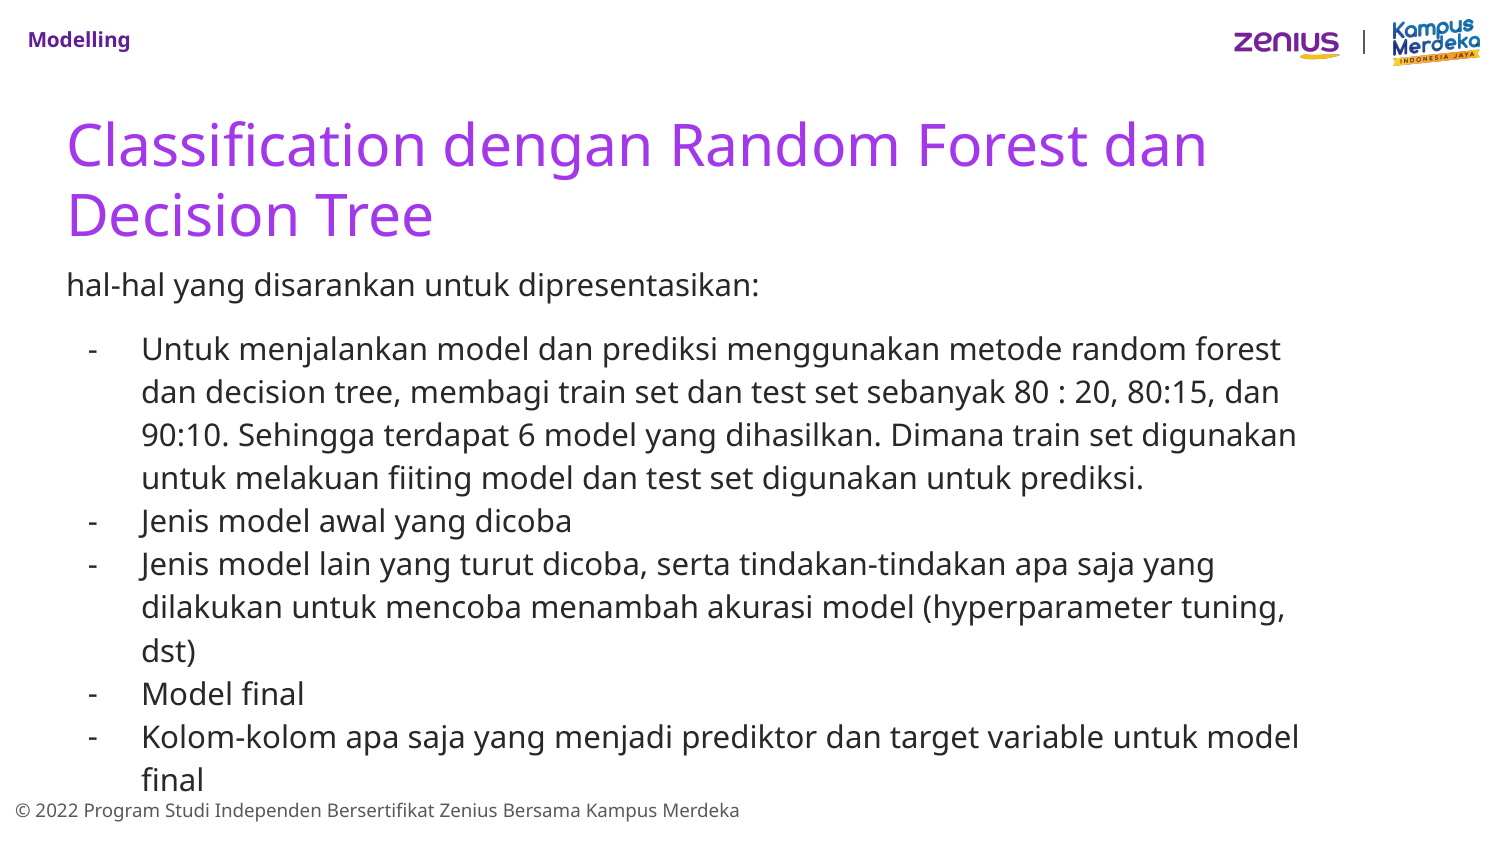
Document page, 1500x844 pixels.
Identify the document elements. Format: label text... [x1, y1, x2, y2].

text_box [1230, 15, 1480, 69]
list hal-hal yang disarankan untuk dipresentasikan: Untuk menjalankan model dan prediksi menggunakan metode random forest dan decision tree, membagi train set dan test set sebanyak 80 : 20, 80:15, dan 90:10. Sehingga terdapat 6 model yang dihasilkan. Dimana train set digunakan untuk melakuan fiiting model dan test set digunakan untuk prediksi. Jenis model awal yang dicoba Jenis model lain yang turut dicoba, serta tindakan-tindakan apa saja yang dilakukan untuk mencoba menambah akurasi model (hyperparameter tuning, dst) Model final Kolom-kolom apa saja yang menjadi prediktor dan target variable untuk model final [51, 245, 1353, 725]
text_box Modelling [12, 14, 1011, 65]
text_box © 2022 Program Studi Independen Bersertifikat Zenius Bersama Kampus Merdeka [0, 787, 1468, 833]
title Classification dengan Random Forest dan Decision Tree [51, 110, 1443, 245]
